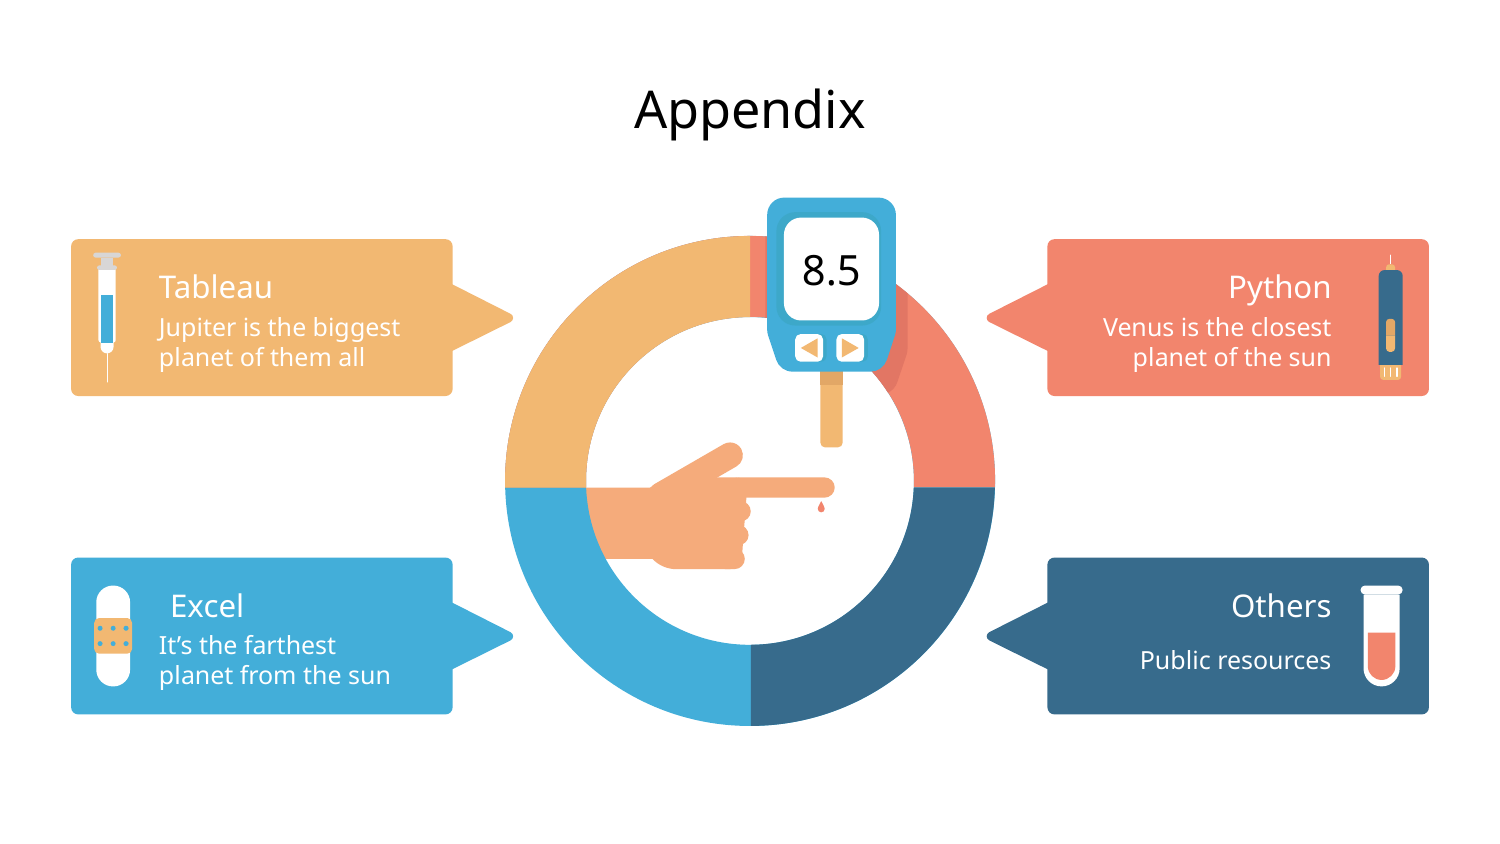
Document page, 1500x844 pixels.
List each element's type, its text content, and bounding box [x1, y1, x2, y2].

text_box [504, 197, 996, 727]
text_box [1360, 585, 1403, 687]
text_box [93, 585, 133, 687]
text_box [70, 238, 499, 397]
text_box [92, 252, 122, 383]
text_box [1001, 238, 1430, 397]
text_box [70, 557, 499, 715]
text_box Appendix [116, 74, 1384, 141]
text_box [1001, 557, 1430, 715]
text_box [1378, 254, 1404, 381]
